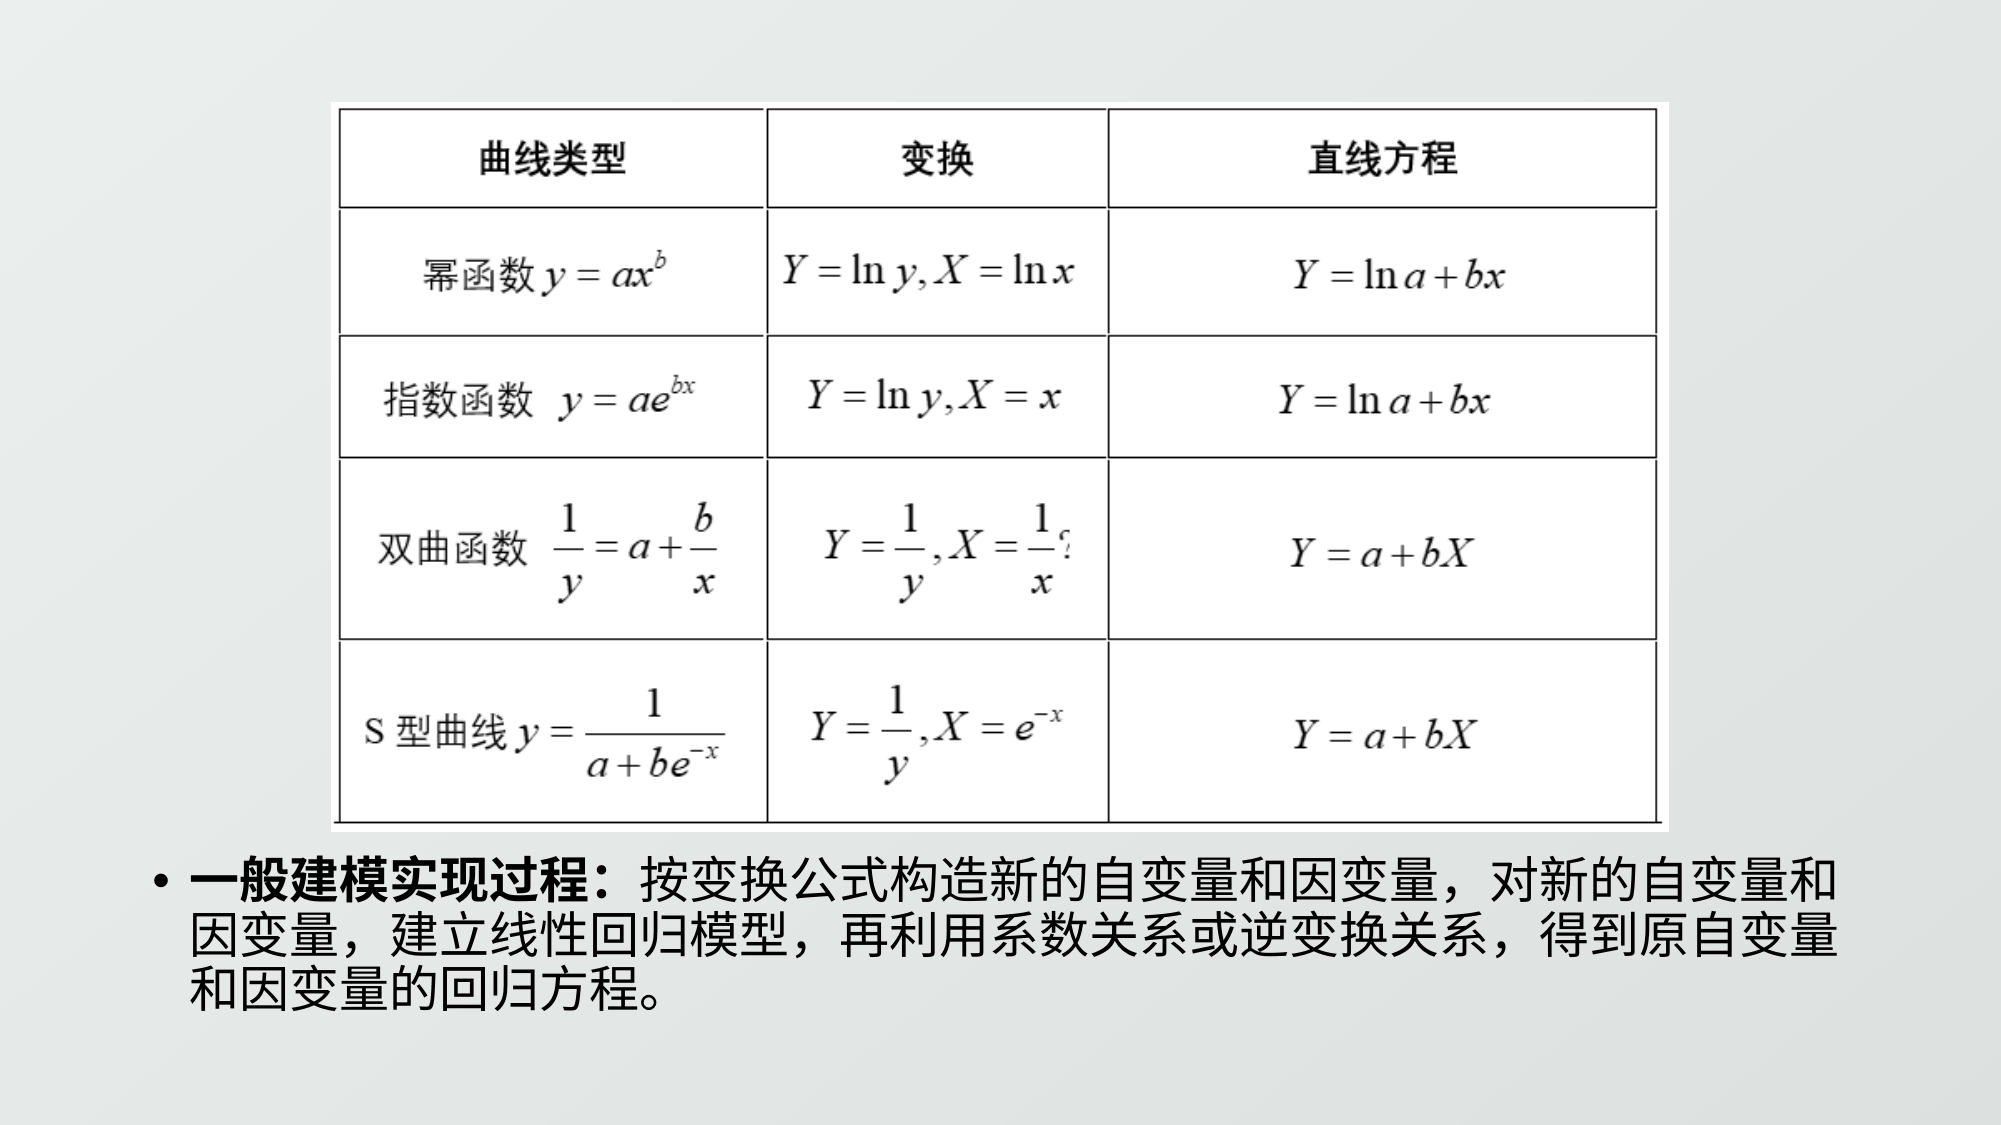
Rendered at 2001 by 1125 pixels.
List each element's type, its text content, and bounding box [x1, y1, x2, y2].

picture [331, 102, 1669, 832]
list 一般建模实现过程：按变换公式构造新的自变量和因变量，对新的自变量和因变量，建立线性回归模型，再利用系数关系或逆变换关系，得到原自变量和因变量的回归方程。 [137, 848, 1863, 1049]
